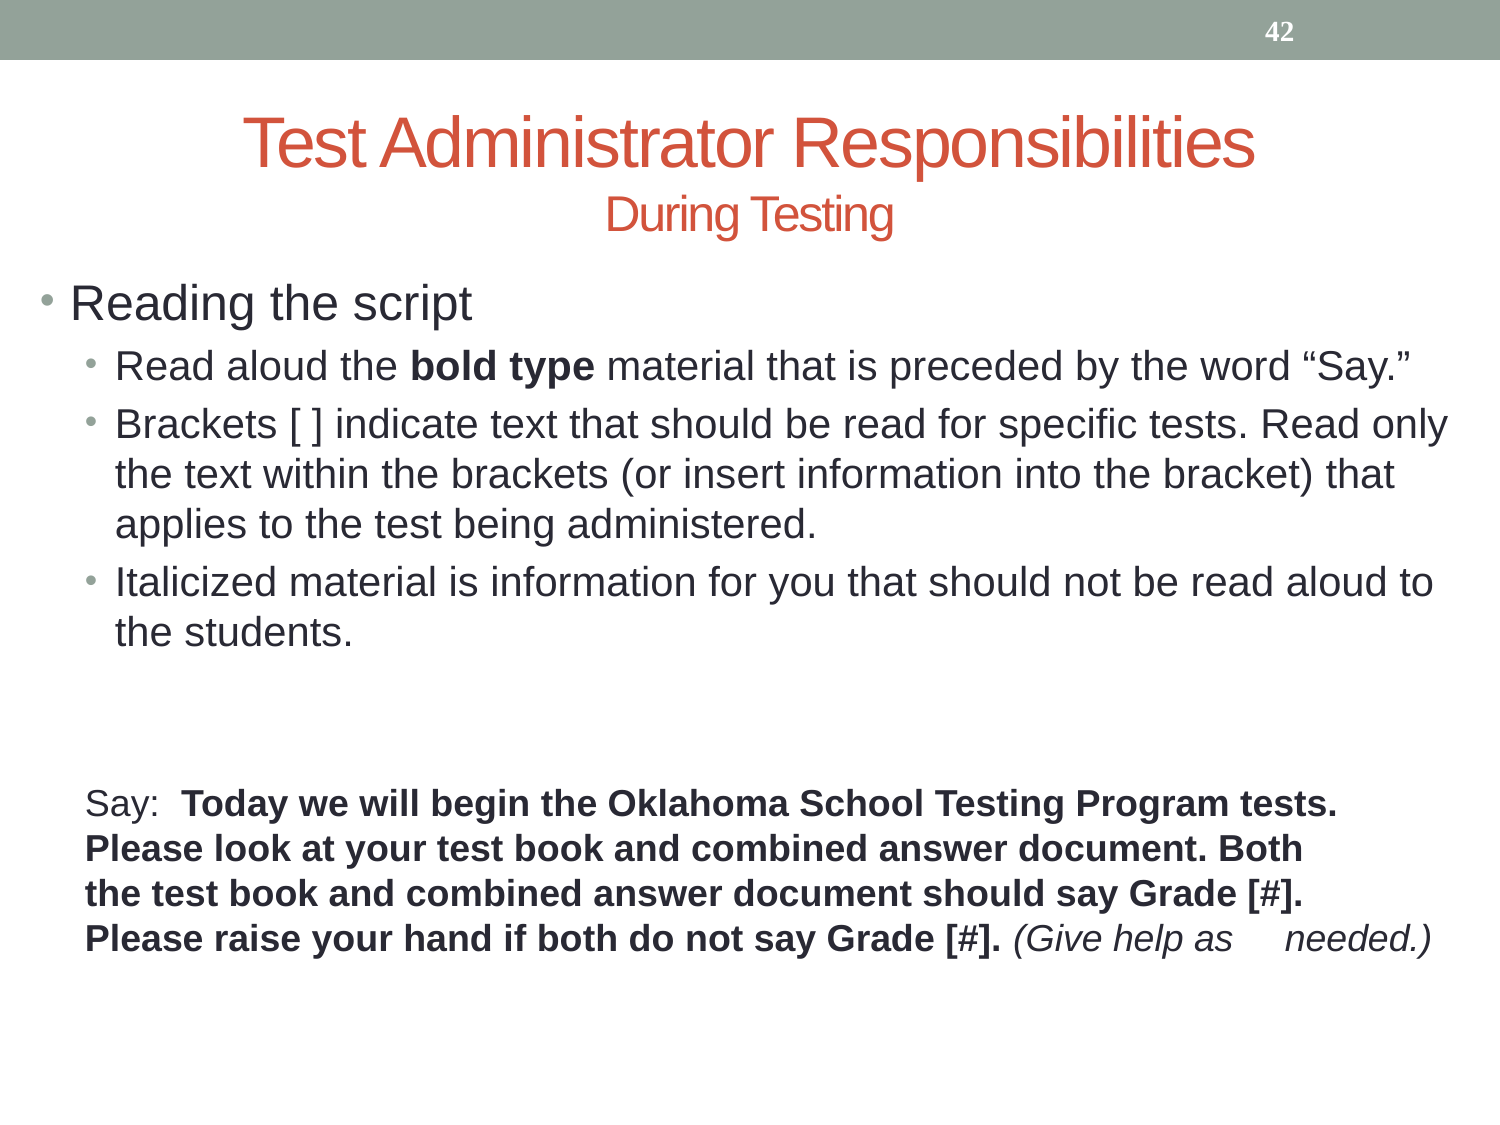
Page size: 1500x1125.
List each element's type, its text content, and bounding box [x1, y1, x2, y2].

slide_number 42 [1250, 3, 1425, 57]
list Reading the script Read aloud the bold type material that is preceded by the word “Say.” Brackets [ ] indicate text that should be read for specific tests. Read only the text within the brackets (or insert information into the bracket) that applies to the test being administered. Italicized material is information for you that should not be read aloud to the students. Say: Today we will begin the Oklahoma School Testing Program tests. Please look at your test book and combined answer document. Both the test book and combined answer document should say Grade [#]. Please raise your hand if both do not say Grade [#]. (Give help as needed.) [24, 262, 1475, 1063]
title Test Administrator Responsibilities During Testing [75, 87, 1425, 250]
